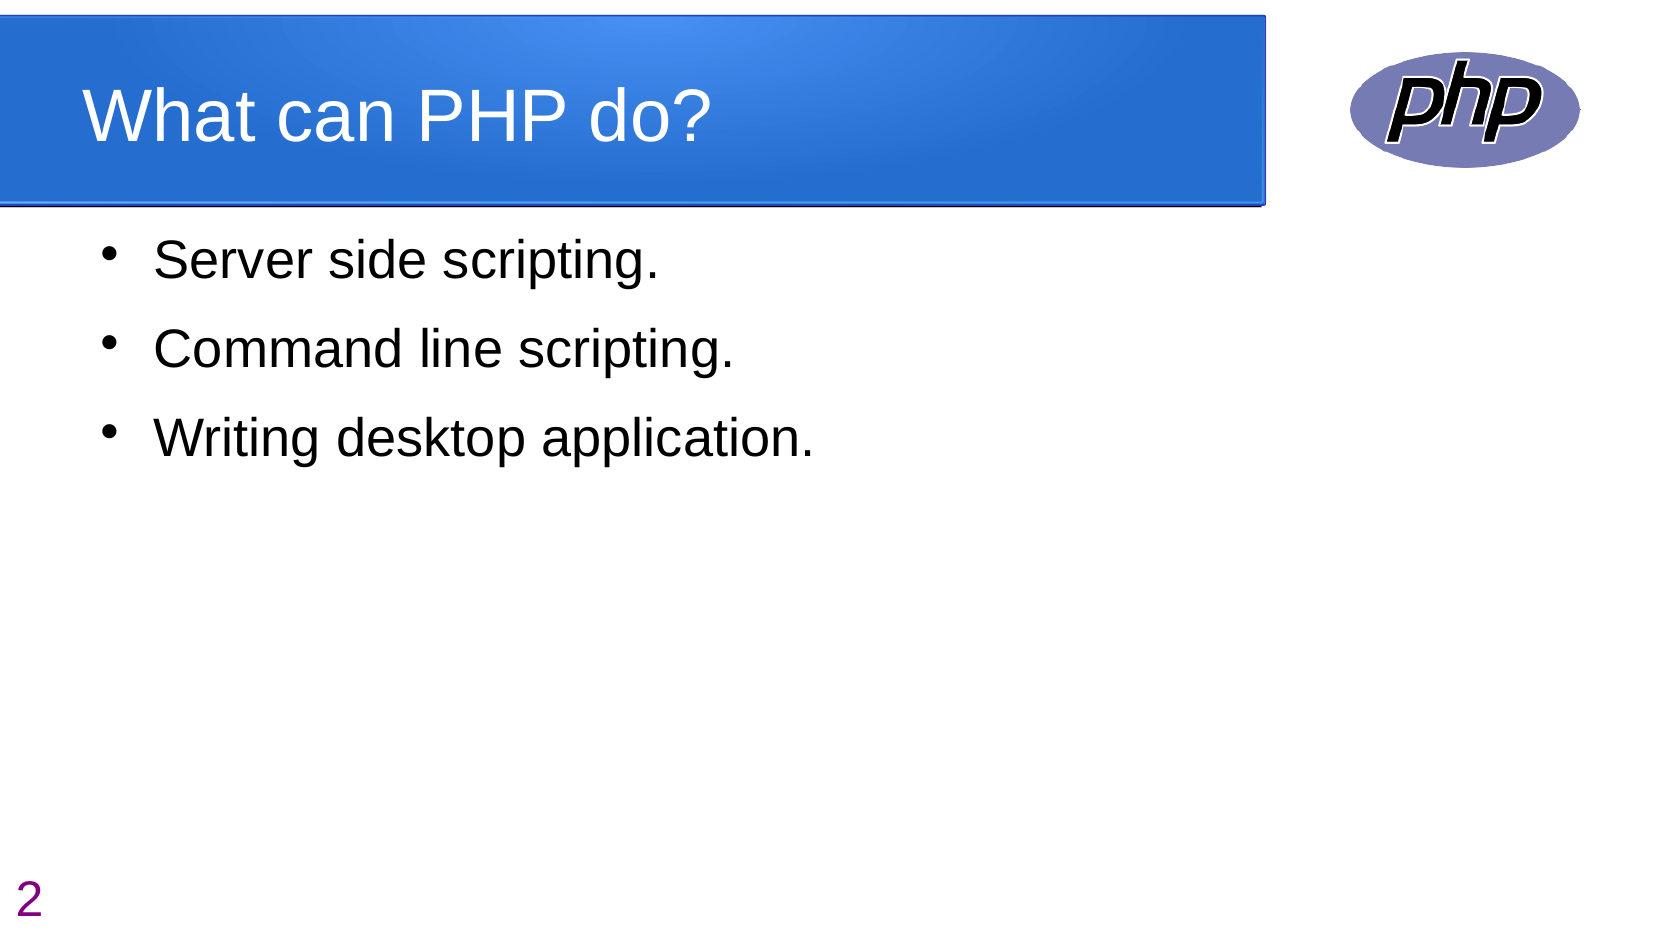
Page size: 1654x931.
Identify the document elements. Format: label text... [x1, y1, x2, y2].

text_box What can PHP do? [82, 35, 1235, 189]
text_box Server side scripting. Command line scripting. Writing desktop application. [82, 224, 1571, 764]
picture [0, 13, 1269, 211]
picture [1321, 23, 1607, 195]
text_box <number> [0, 859, 59, 931]
